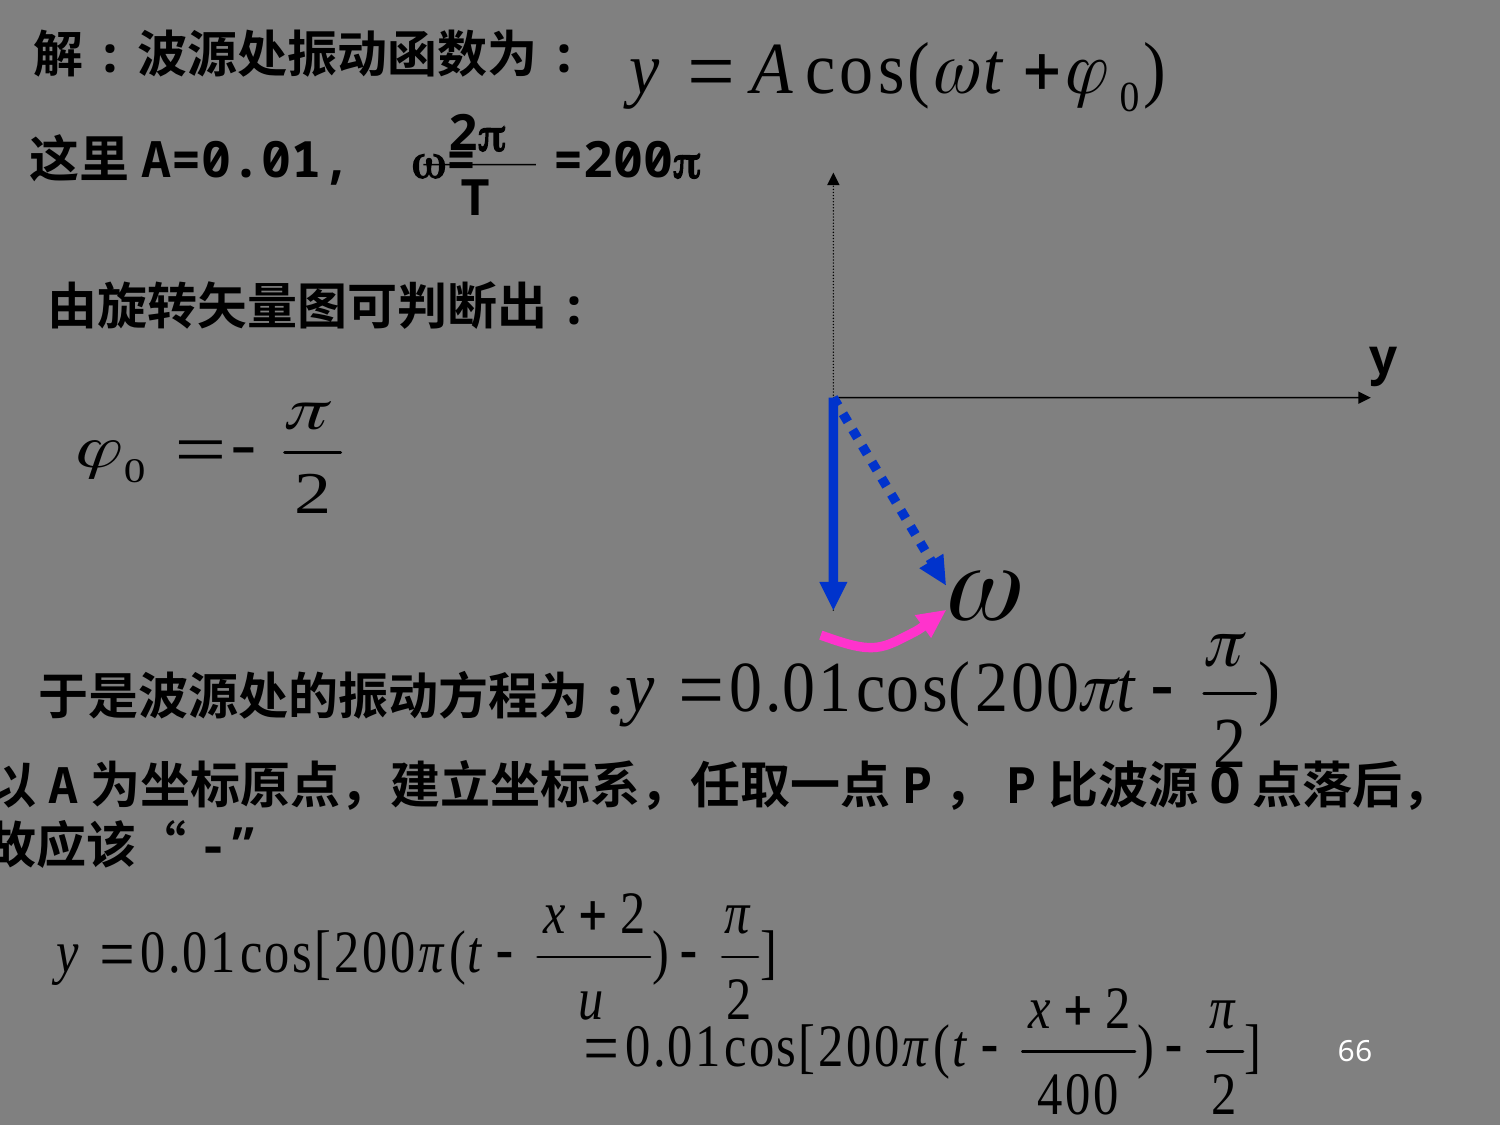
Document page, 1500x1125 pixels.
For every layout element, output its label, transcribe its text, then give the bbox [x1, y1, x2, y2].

text_box [1276, 1024, 1388, 1100]
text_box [820, 172, 1412, 664]
text_box =200 [538, 120, 716, 196]
text_box 2 [433, 93, 521, 169]
text_box 由旋转矢量图可判断出: [32, 267, 605, 342]
text_box 这里A=0.01, = [15, 120, 446, 195]
text_box 于是波源处的振动方程为: [23, 656, 603, 732]
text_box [610, 19, 1176, 126]
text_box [608, 597, 1290, 780]
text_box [40, 869, 786, 1035]
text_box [571, 963, 1272, 1125]
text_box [66, 372, 350, 524]
text_box 解:波源处振动函数为: [18, 15, 594, 90]
text_box T [446, 158, 506, 233]
text_box 以A为坐标原点，建立坐标系，任取一点P，P比波源O点落后， 故应该“-” [0, 746, 1468, 882]
